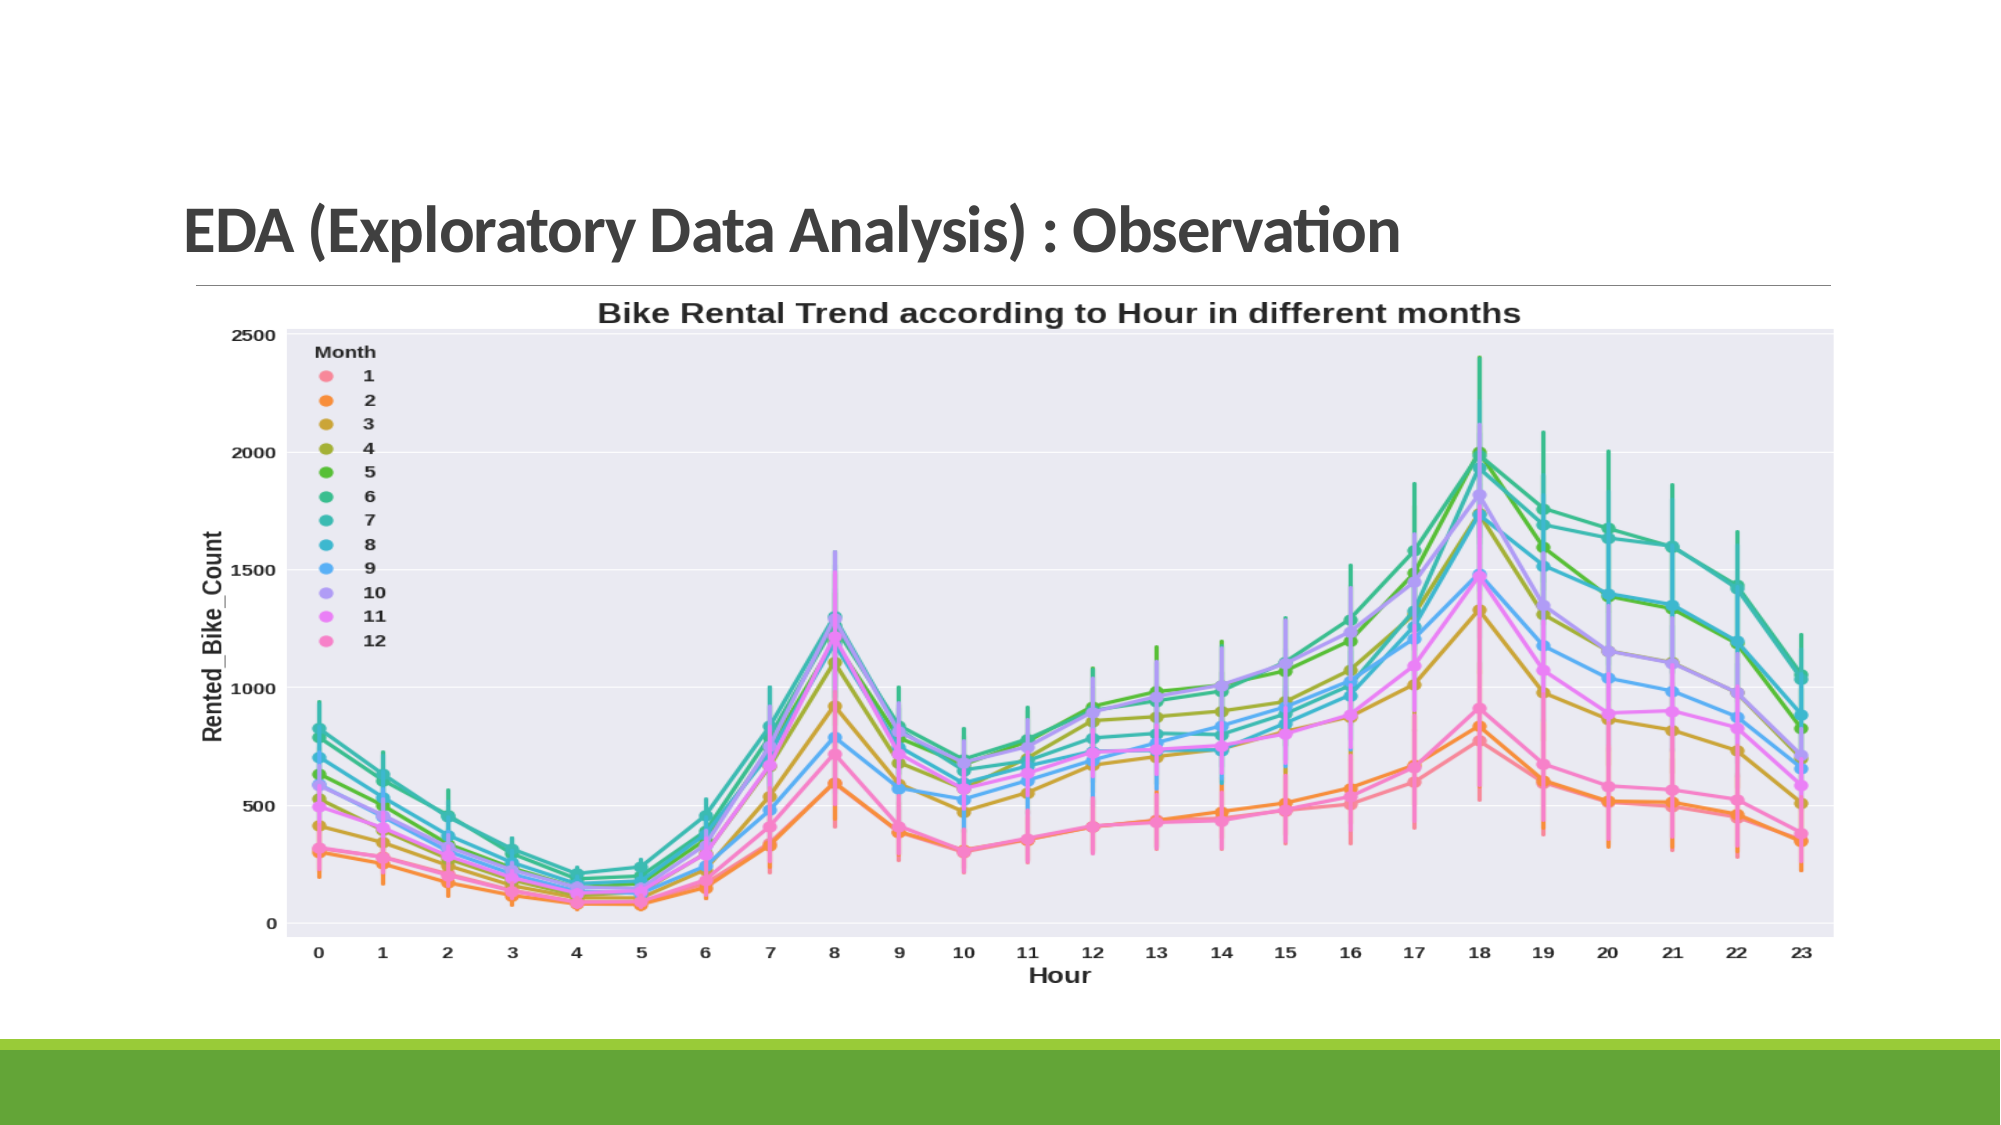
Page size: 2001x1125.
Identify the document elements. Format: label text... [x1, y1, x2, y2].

text_box [201, 302, 1834, 983]
text_box EDA (Exploratory Data Analysis) : Observation [67, 182, 1519, 281]
